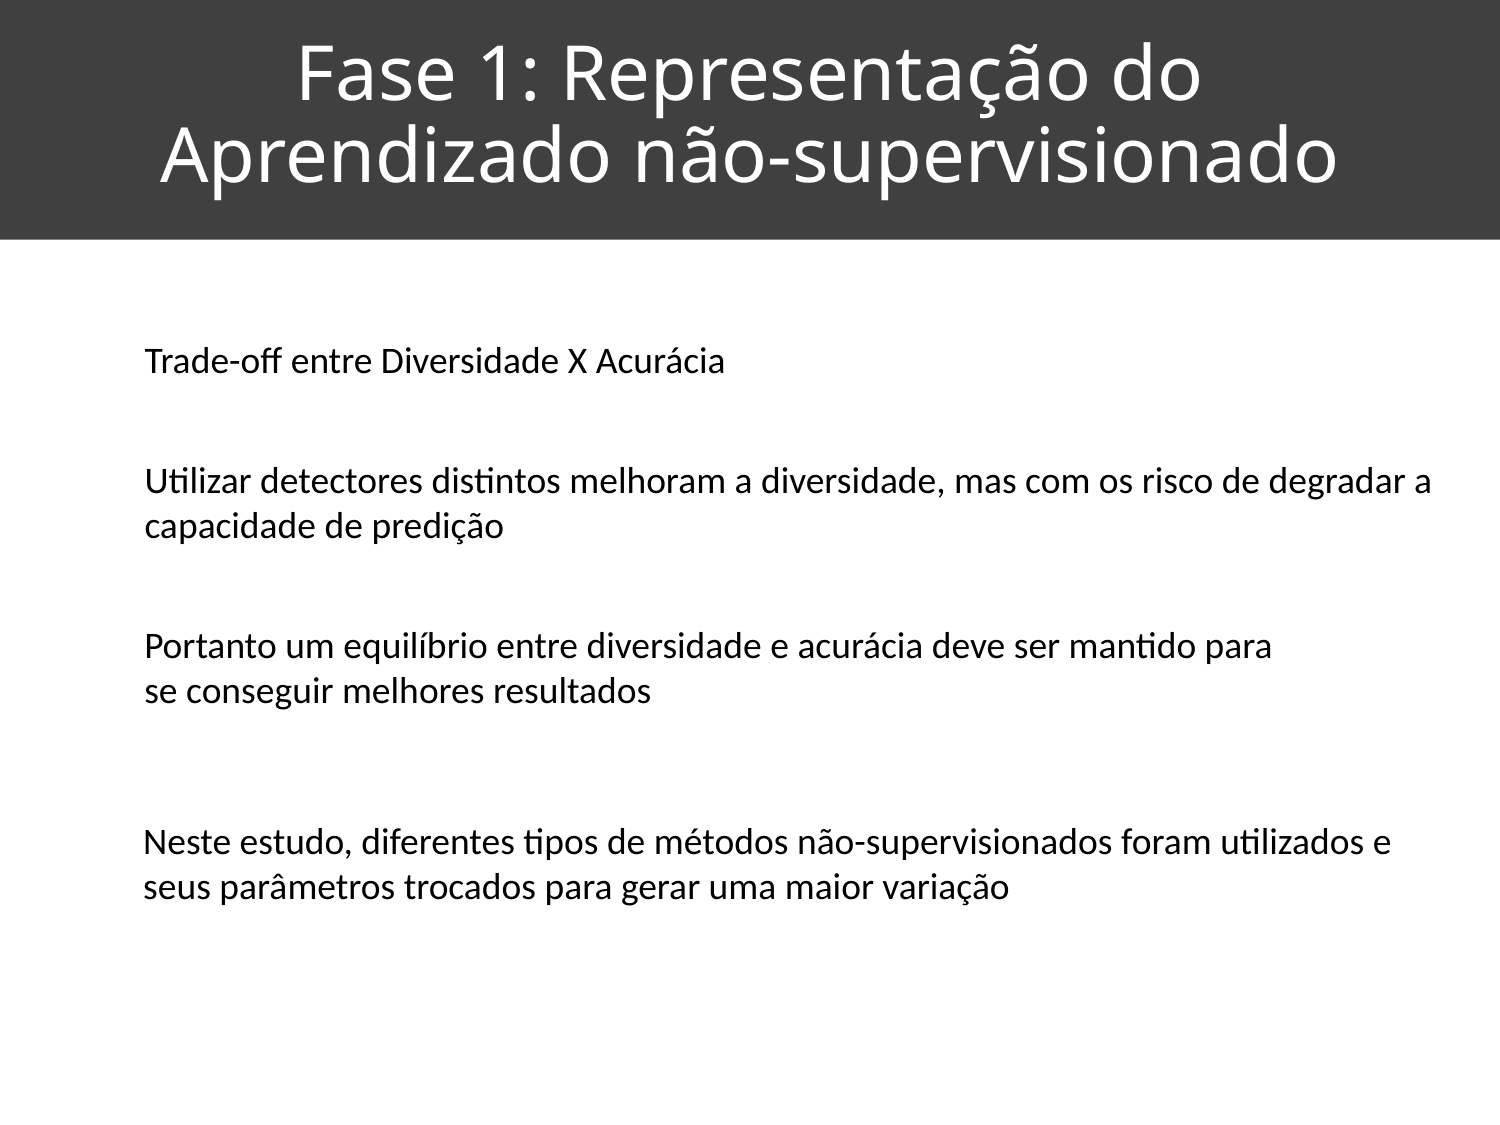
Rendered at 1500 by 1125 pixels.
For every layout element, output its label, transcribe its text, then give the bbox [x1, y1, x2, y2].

text_box Neste estudo, diferentes tipos de métodos não-supervisionados foram utilizados e seus parâmetros trocados para gerar uma maior variação [128, 809, 1456, 915]
text_box Utilizar detectores distintos melhoram a diversidade, mas com os risco de degradar a capacidade de predição [129, 448, 1463, 554]
title Fase 1: Representação do Aprendizado não-supervisionado [103, 26, 1397, 209]
text_box Portanto um equilíbrio entre diversidade e acurácia deve ser mantido para se conseguir melhores resultados [129, 613, 1318, 719]
text_box Trade-off entre Diversidade X Acurácia [129, 328, 790, 389]
